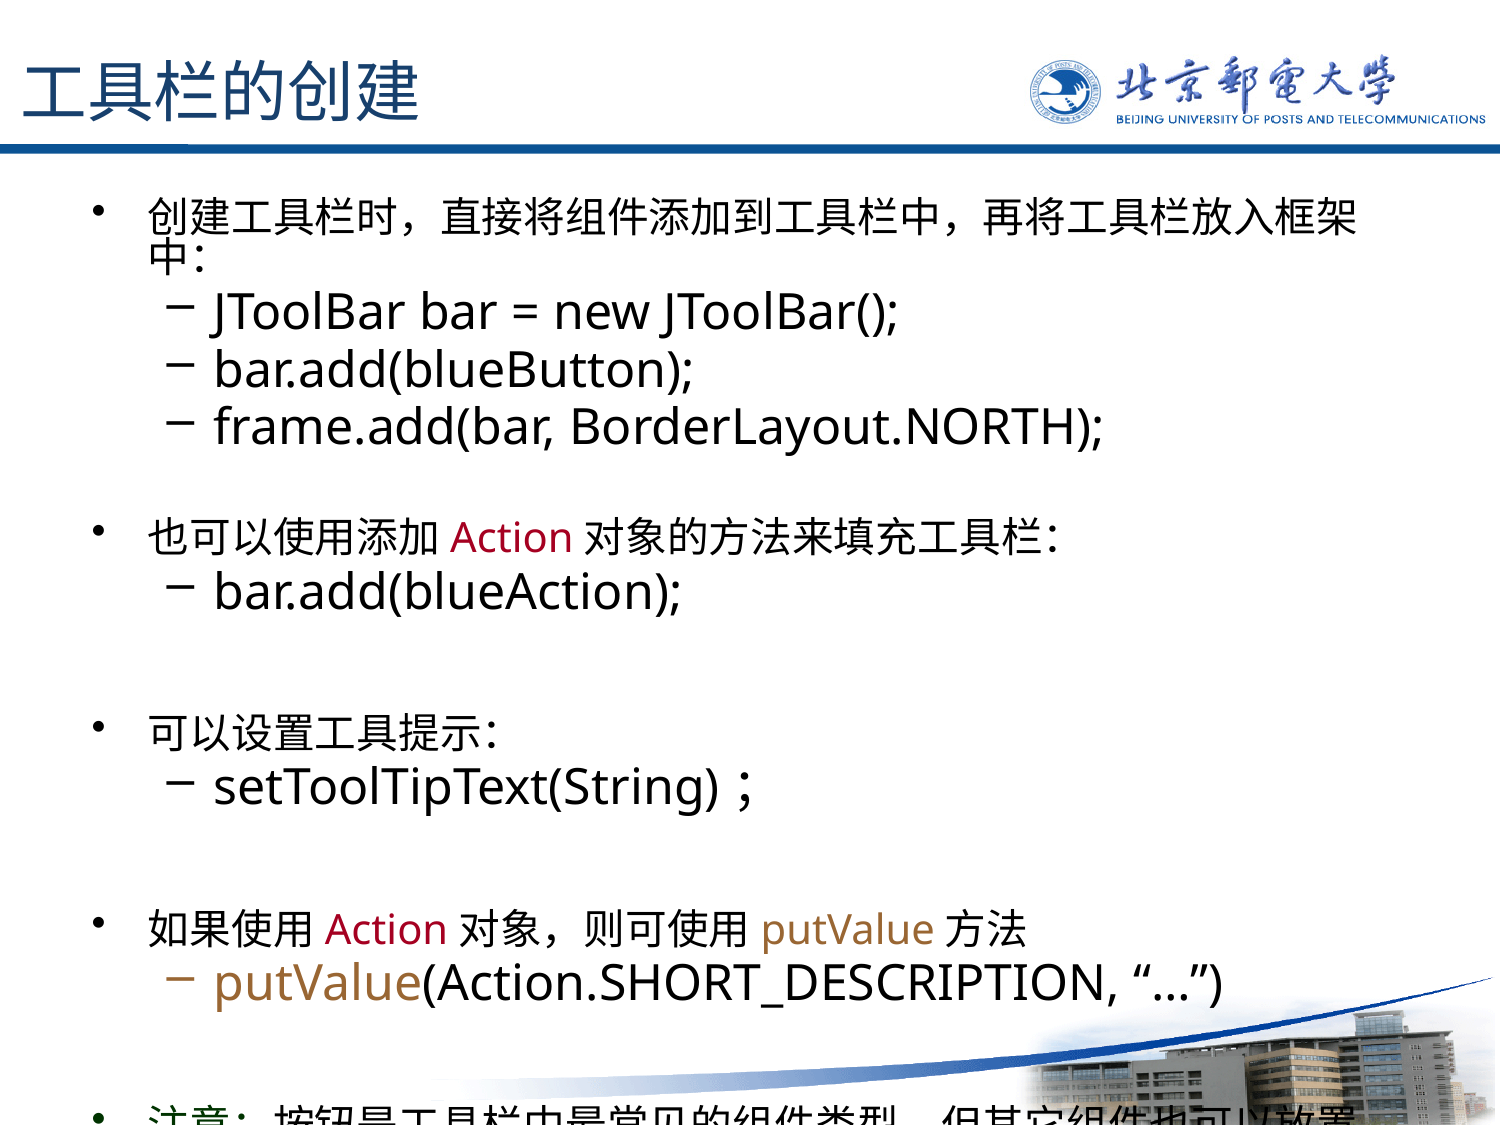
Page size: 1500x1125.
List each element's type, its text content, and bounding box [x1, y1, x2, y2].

list 创建工具栏时，直接将组件添加到工具栏中，再将工具栏放入框架中： JToolBar bar = new JToolBar(); bar.add(blueButton); frame.add(bar, BorderLayout.NORTH); 也可以使用添加Action对象的方法来填充工具栏： bar.add(blueAction); 可以设置工具提示： setToolTipText(String)； 如果使用Action对象，则可使用putValue方法 putValue(Action.SHORT_DESCRIPTION, “…”) 注意：按钮是工具栏中最常见的组件类型。但其它组件也可以放置在工具栏中，例如复选框等。 [76, 193, 1401, 978]
picture [1281, 54, 1500, 131]
title 工具栏的创建 [5, 30, 1281, 150]
picture [431, 972, 1495, 1125]
